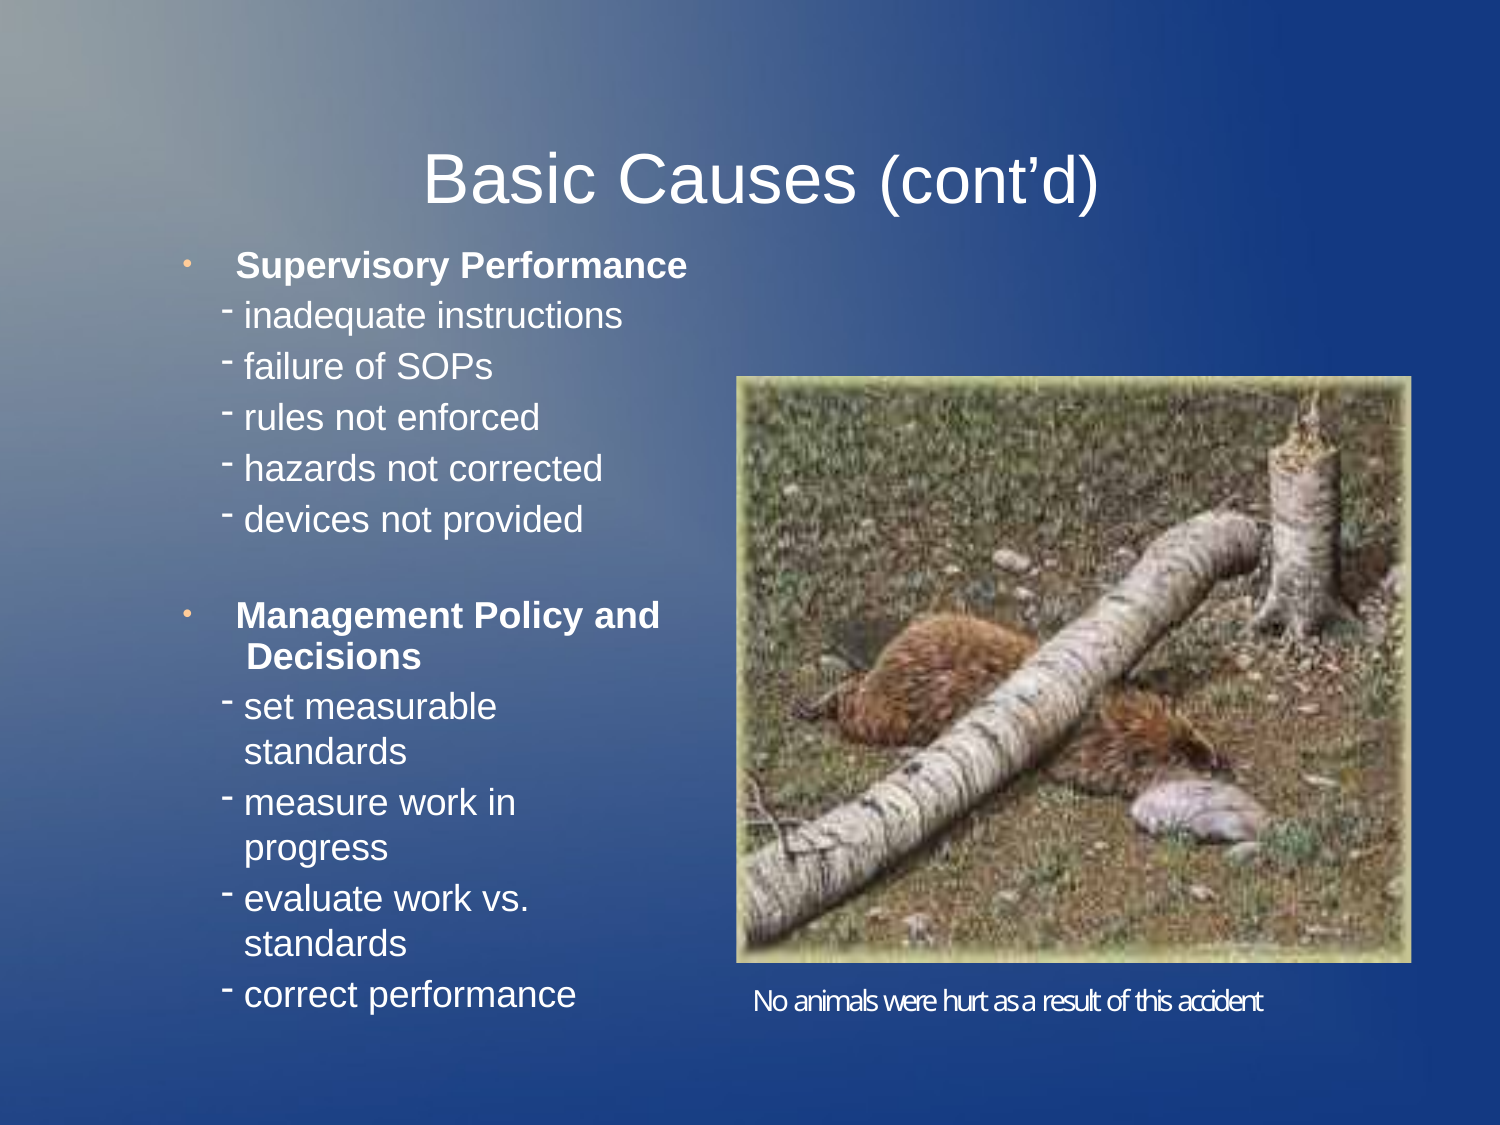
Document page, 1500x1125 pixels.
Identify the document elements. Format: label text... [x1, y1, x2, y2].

text_box ● [180, 249, 198, 272]
text_box Management Policy and Decisions set measurable standards measure work in progress evaluate work vs. standards correct performance [218, 588, 710, 1015]
picture [0, 0, 1500, 1125]
text_box ● [180, 599, 198, 622]
text_box No animals were hurt as a result of this accident [750, 980, 1378, 1018]
text_box Supervisory Performance inadequate instructions failure of SOPs rules not enforced hazards not corrected devices not provided [218, 232, 693, 540]
text_box [736, 376, 1412, 963]
title Basic Causes (cont’d) [420, 129, 1105, 321]
